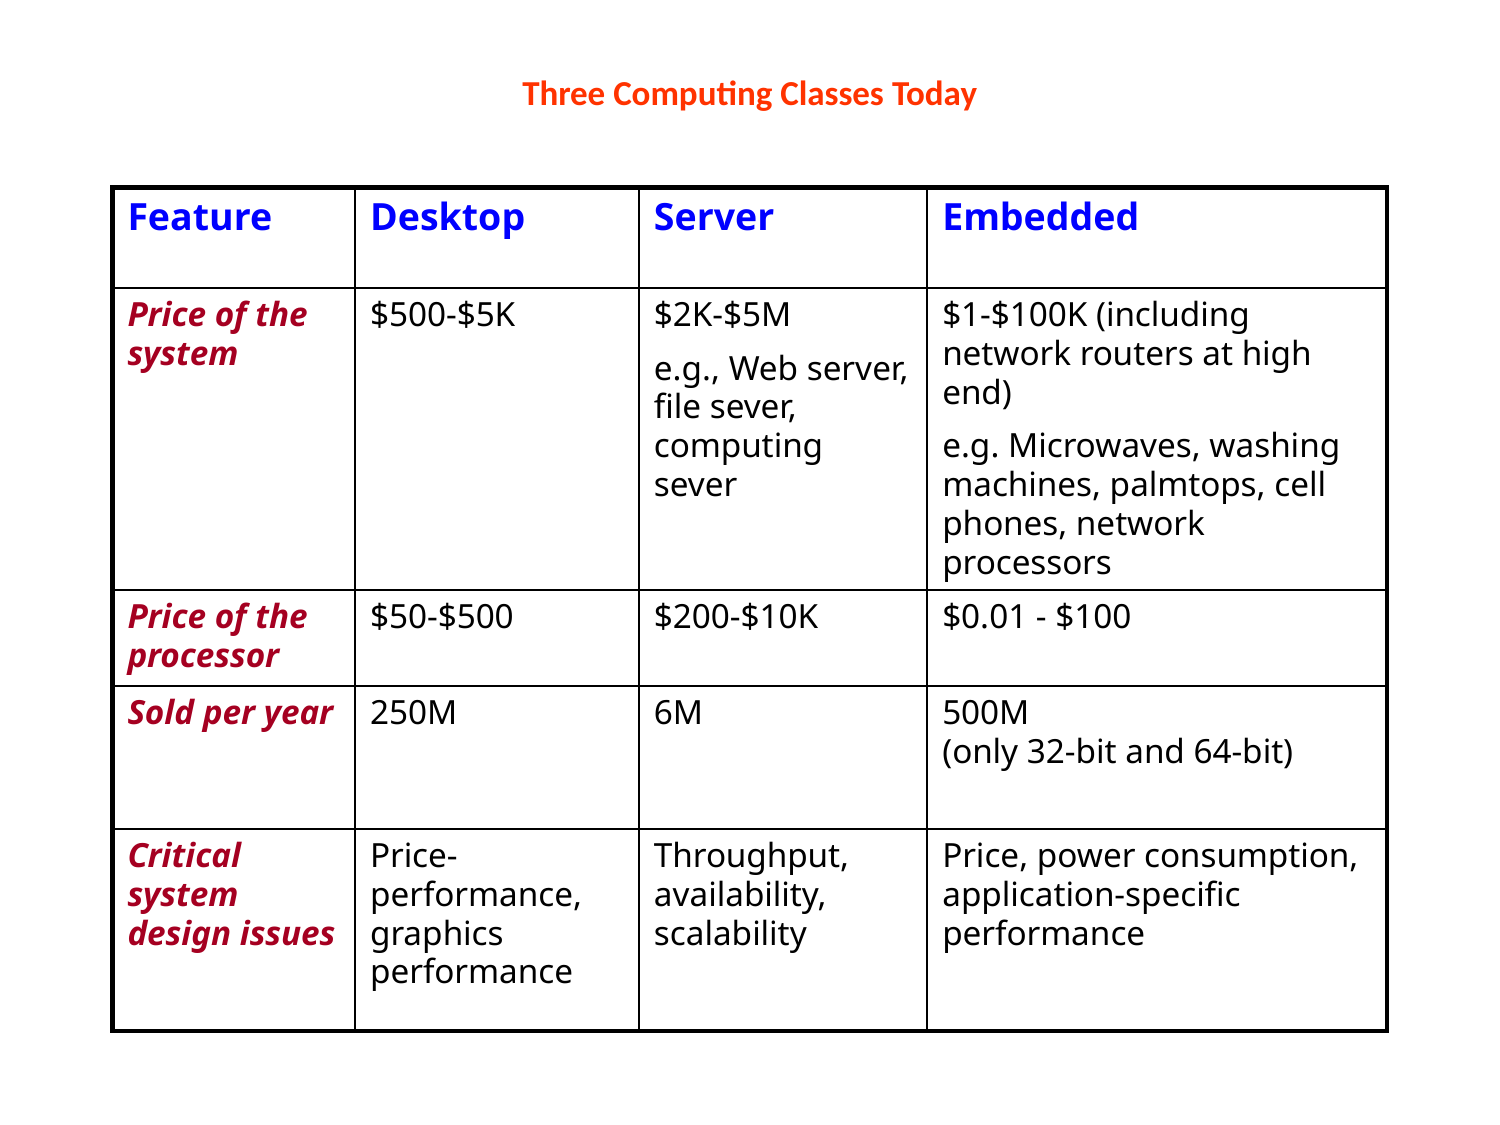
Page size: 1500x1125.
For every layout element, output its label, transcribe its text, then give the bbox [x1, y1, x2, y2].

table_cell Price-performance, graphics performance [356, 830, 638, 1029]
table_cell Price, power consumption, application-specific performance [928, 830, 1385, 1029]
table_cell Price of the processor [115, 591, 354, 685]
table_header Server [640, 190, 926, 287]
table_cell Price of the system [115, 289, 354, 589]
table_cell 500M (only 32-bit and 64-bit) [928, 687, 1385, 828]
table_cell $2K-$5M e.g., Web server, file sever, computing sever [640, 289, 926, 589]
table_cell $1-$100K (including network routers at high end) e.g. Microwaves, washing machines, palmtops, cell phones, network processors [928, 289, 1385, 589]
table_cell Sold per year [115, 687, 354, 828]
table_cell 6M [640, 687, 926, 828]
table_cell $0.01 - $100 [928, 591, 1385, 685]
title Three Computing Classes Today [112, 62, 1387, 162]
table_cell 250M [356, 687, 638, 828]
table_cell Throughput, availability, scalability [640, 830, 926, 1029]
table_cell $500-$5K [356, 289, 638, 589]
table_cell $50-$500 [356, 591, 638, 685]
table_cell Critical system design issues [115, 830, 354, 1029]
table_header Desktop [356, 190, 638, 287]
table_cell $200-$10K [640, 591, 926, 685]
table_header Embedded [928, 190, 1385, 287]
table_header Feature [115, 190, 354, 287]
